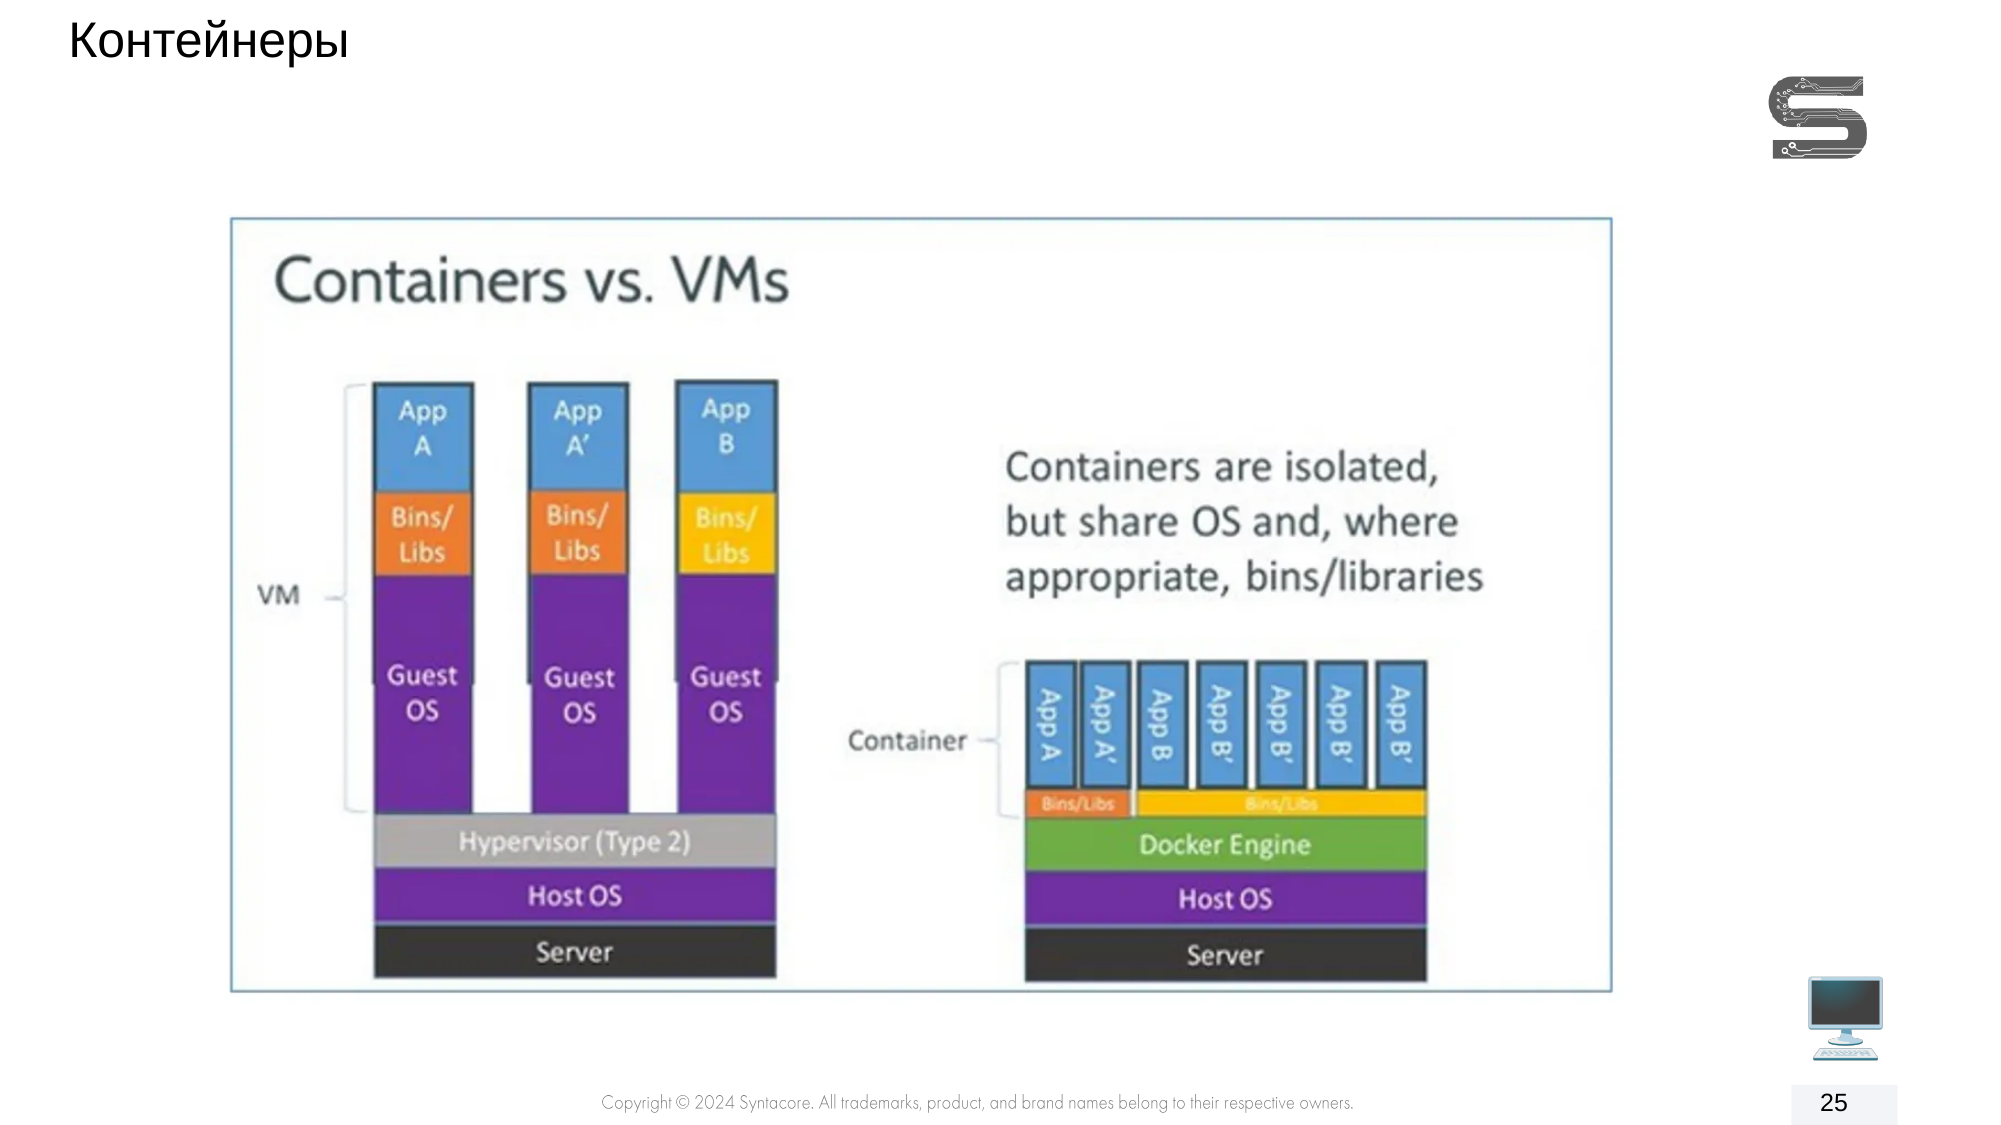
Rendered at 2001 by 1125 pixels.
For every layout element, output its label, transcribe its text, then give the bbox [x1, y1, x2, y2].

text_box Контейнеры [0, 0, 768, 71]
picture [1768, 76, 1867, 159]
picture [600, 1089, 1361, 1114]
picture [212, 206, 1624, 1004]
picture [1801, 974, 1890, 1063]
text_box <number> [1805, 1079, 1949, 1122]
